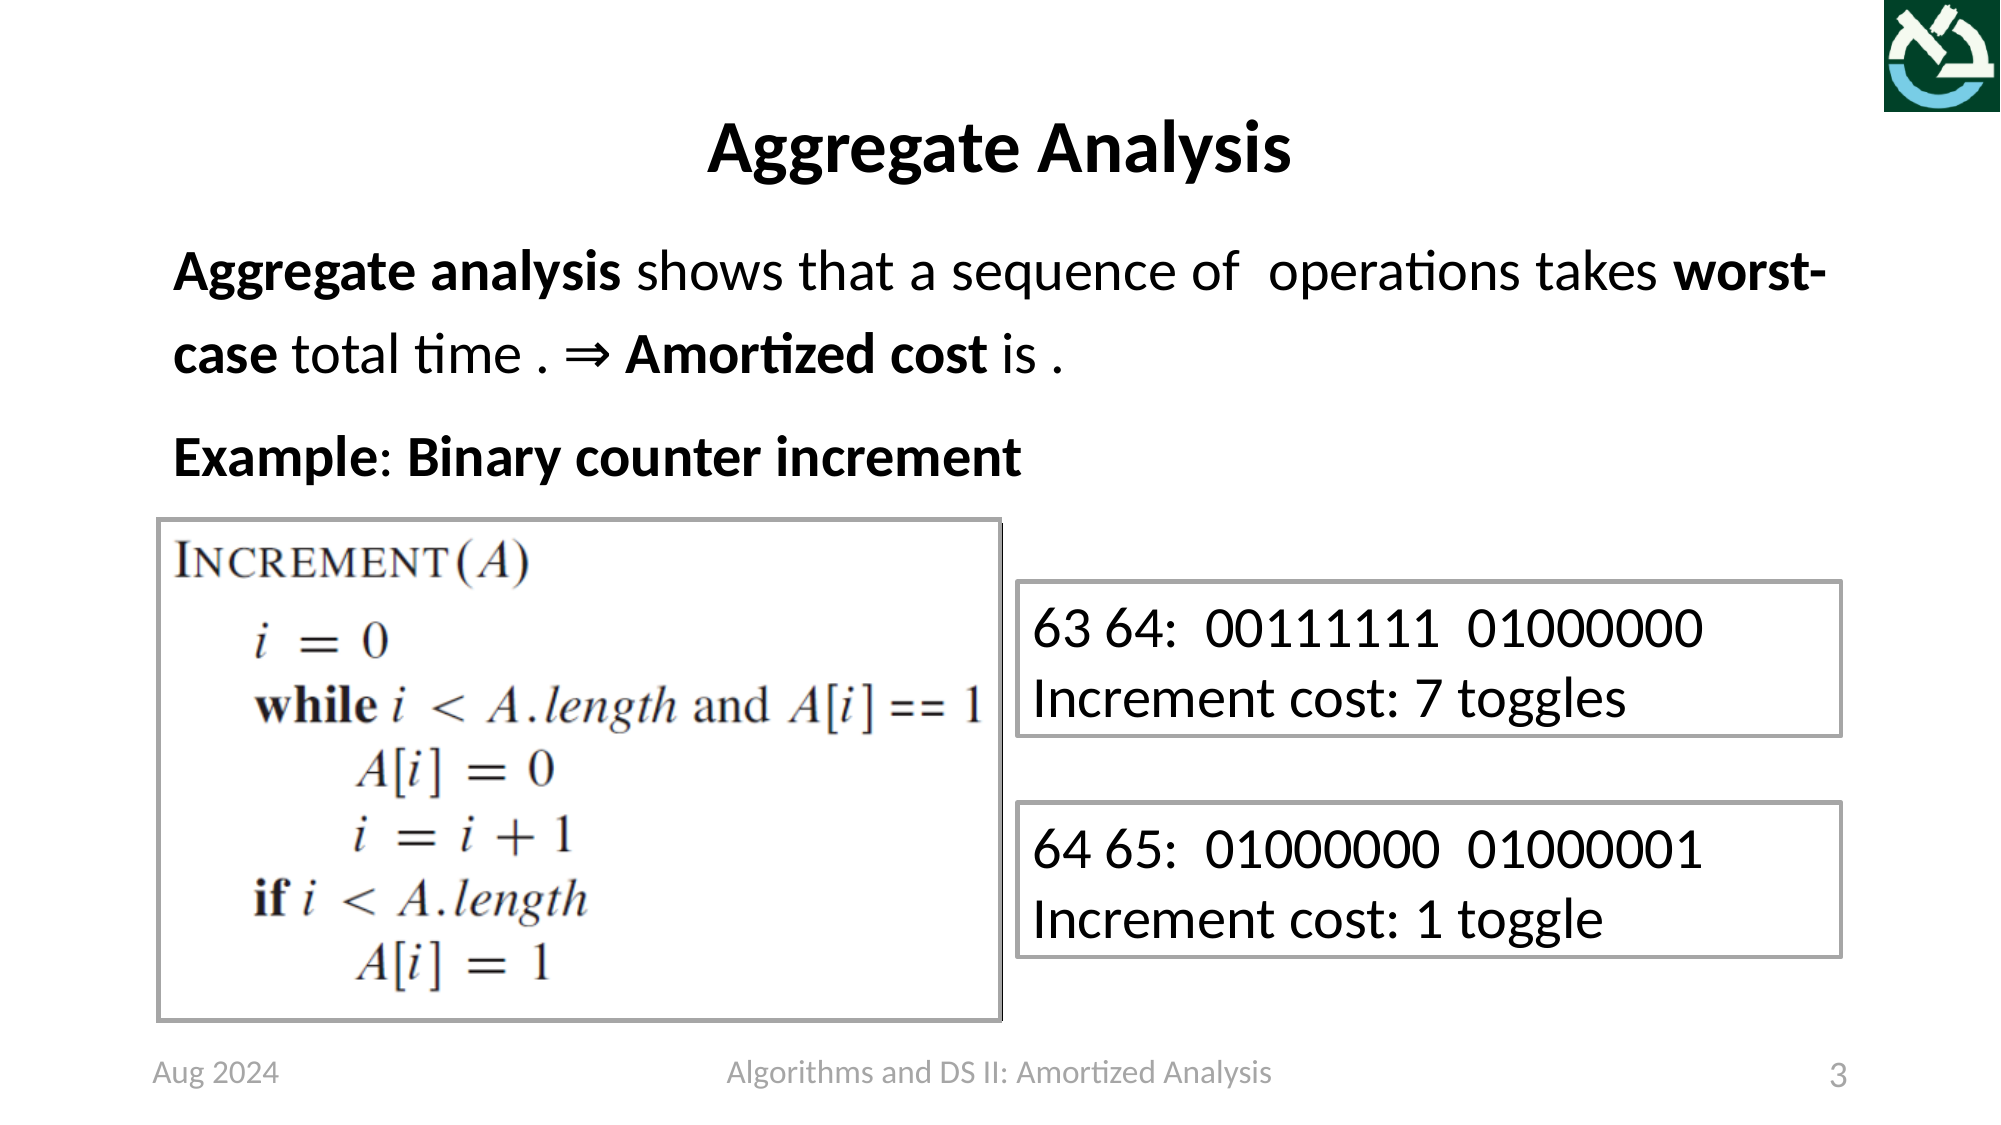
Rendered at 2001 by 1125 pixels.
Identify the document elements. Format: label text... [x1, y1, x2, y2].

text_box Aggregate Analysis [158, 90, 1842, 195]
footer Algorithms and DS II: Amortized Analysis [549, 1042, 1412, 1103]
slide_number 3 [1412, 1042, 1863, 1103]
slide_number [137, 1042, 549, 1103]
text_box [158, 396, 1842, 1021]
picture [1884, 0, 2000, 112]
